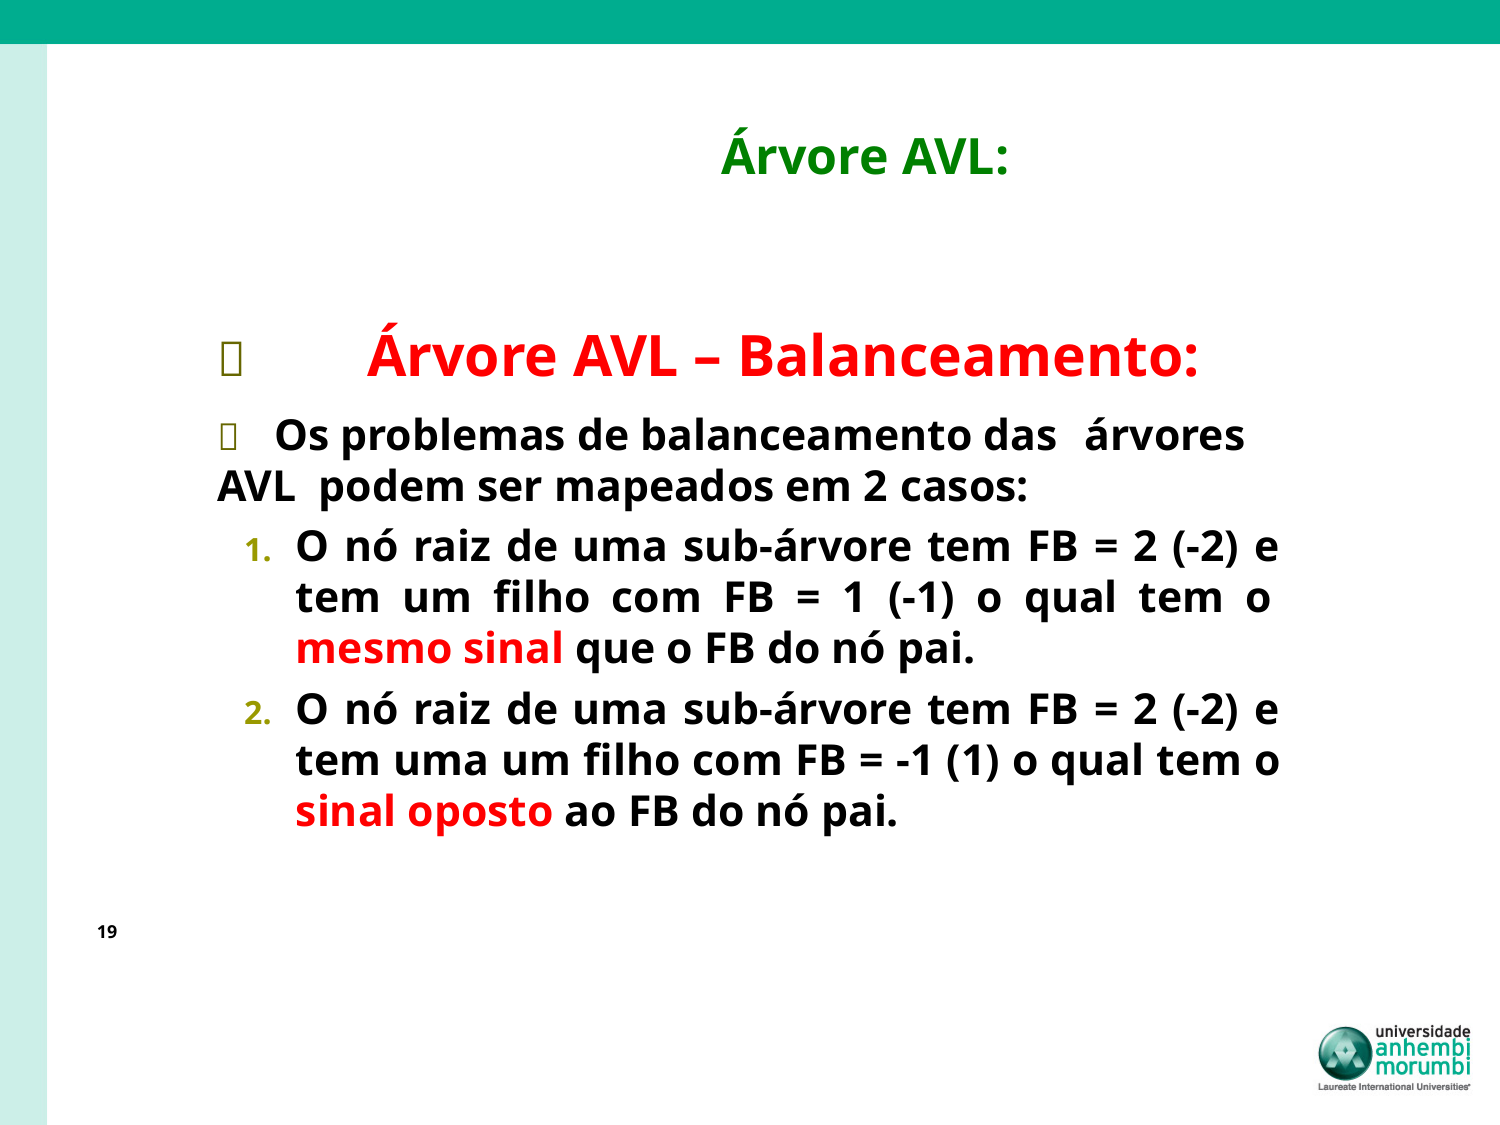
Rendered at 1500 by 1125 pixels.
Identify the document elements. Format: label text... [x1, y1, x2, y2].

title Árvore AVL: [225, 97, 1058, 313]
picture [0, 0, 1500, 1125]
slide_number 19 [93, 924, 136, 1125]
text_box  Árvore AVL – Balanceamento:  Os problemas de balanceamento das árvores AVL podem ser mapeados em 2 casos: O nó raiz de uma sub-árvore tem FB = 2 (-2) e tem um filho com FB = 1 (-1) o qual tem o mesmo sinal que o FB do nó pai. O nó raiz de uma sub-árvore tem FB = 2 (-2) e tem uma um filho com FB = -1 (1) o qual tem o sinal oposto ao FB do nó pai. [215, 319, 1296, 837]
